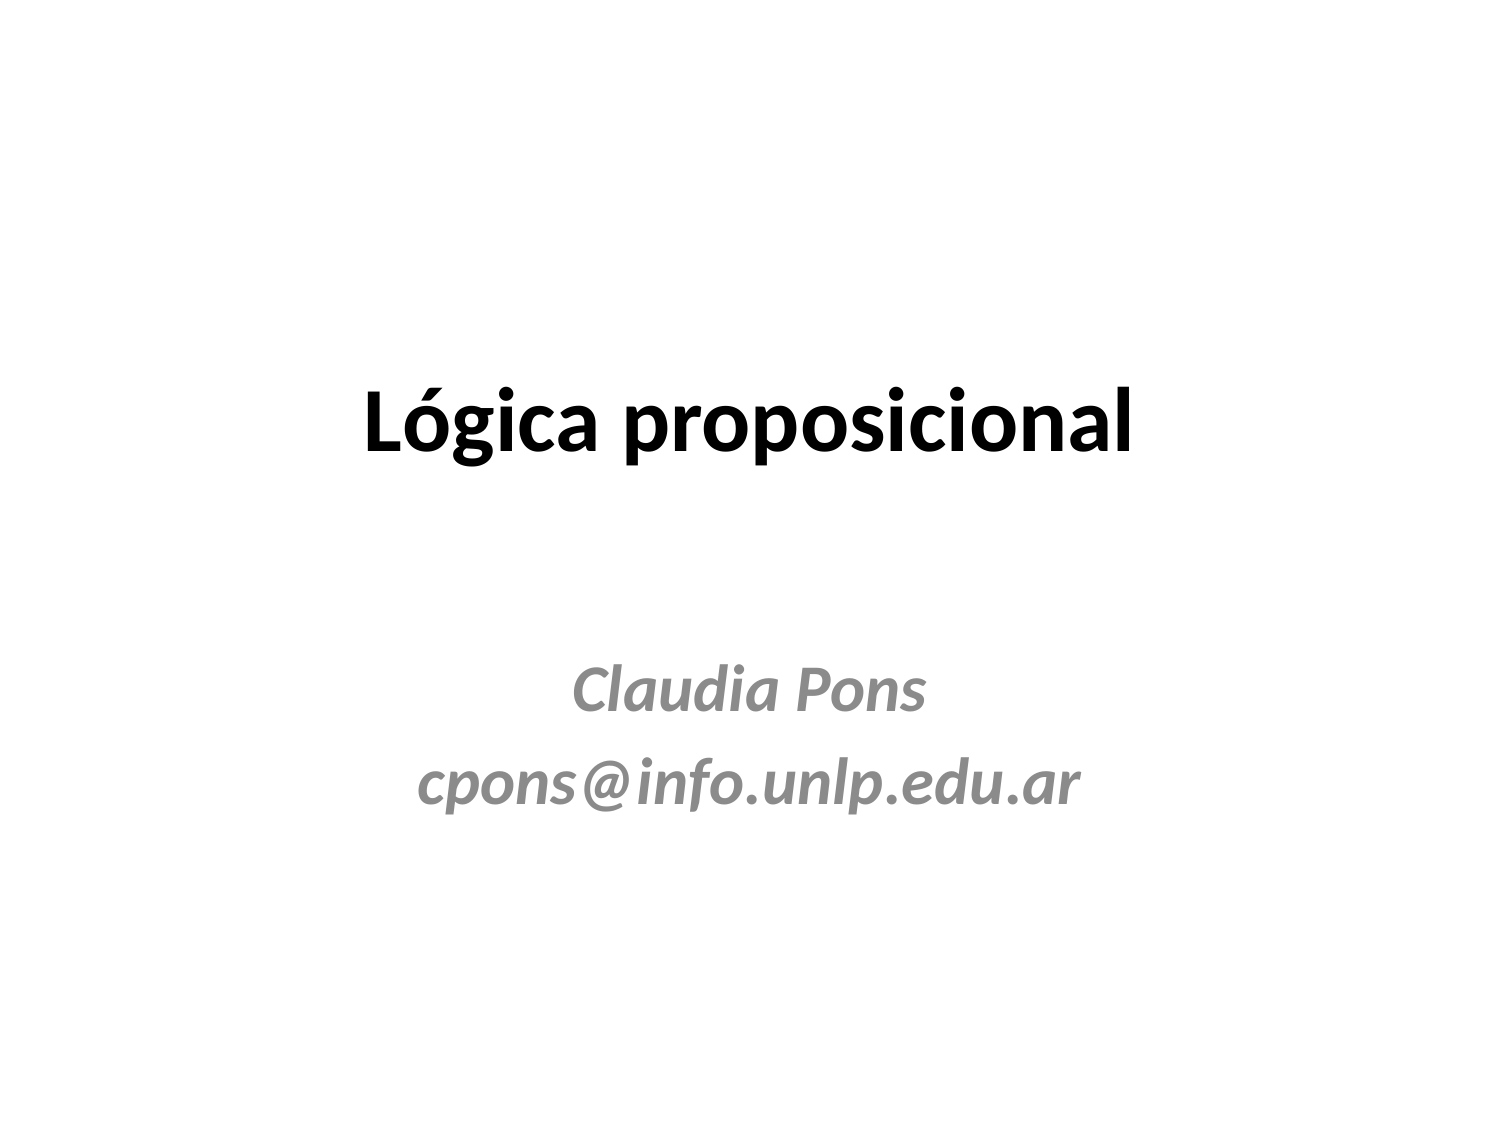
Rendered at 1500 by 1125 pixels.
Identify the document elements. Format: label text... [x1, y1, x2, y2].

title Lógica proposicional [112, 349, 1388, 591]
subtitle Claudia Pons cpons@info.unlp.edu.ar [225, 637, 1275, 925]
